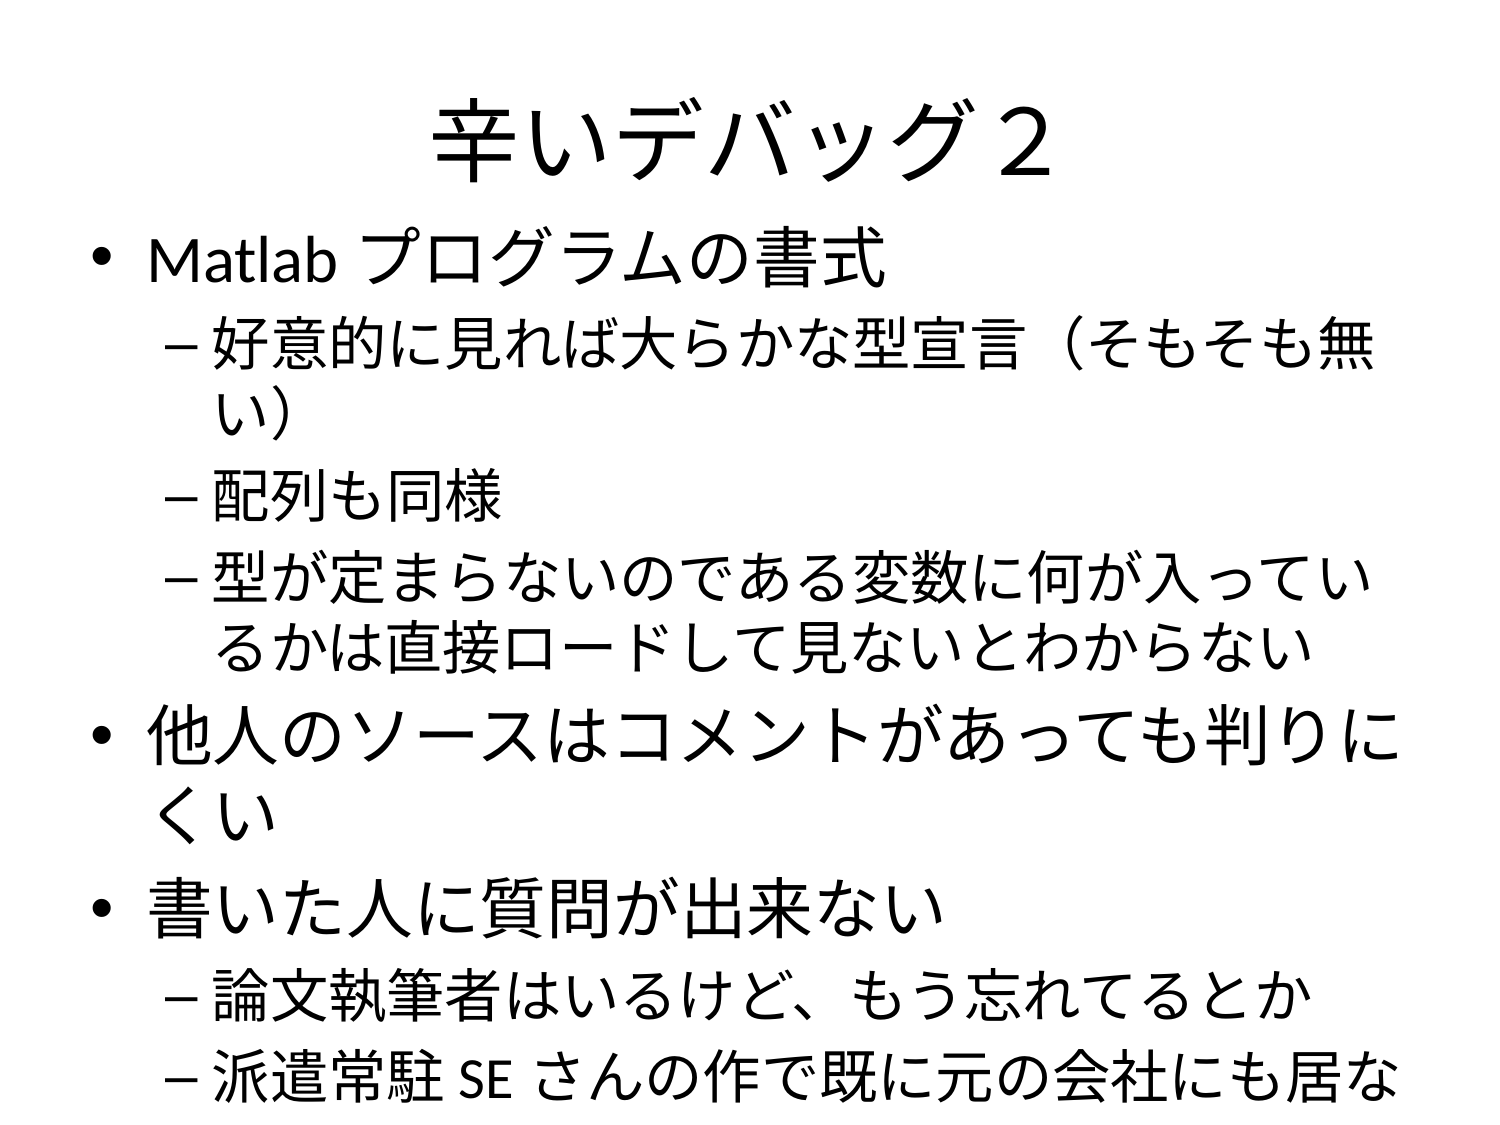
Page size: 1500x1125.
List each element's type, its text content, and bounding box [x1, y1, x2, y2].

title 辛いデバッグ２ [75, 45, 1425, 208]
list Matlabプログラムの書式 好意的に見れば大らかな型宣言（そもそも無い） 配列も同様 型が定まらないのである変数に何が入っているかは直接ロードして見ないとわからない 他人のソースはコメントがあっても判りにくい 書いた人に質問が出来ない 論文執筆者はいるけど、もう忘れてるとか 派遣常駐SEさんの作で既に元の会社にも居ない [75, 208, 1425, 1005]
